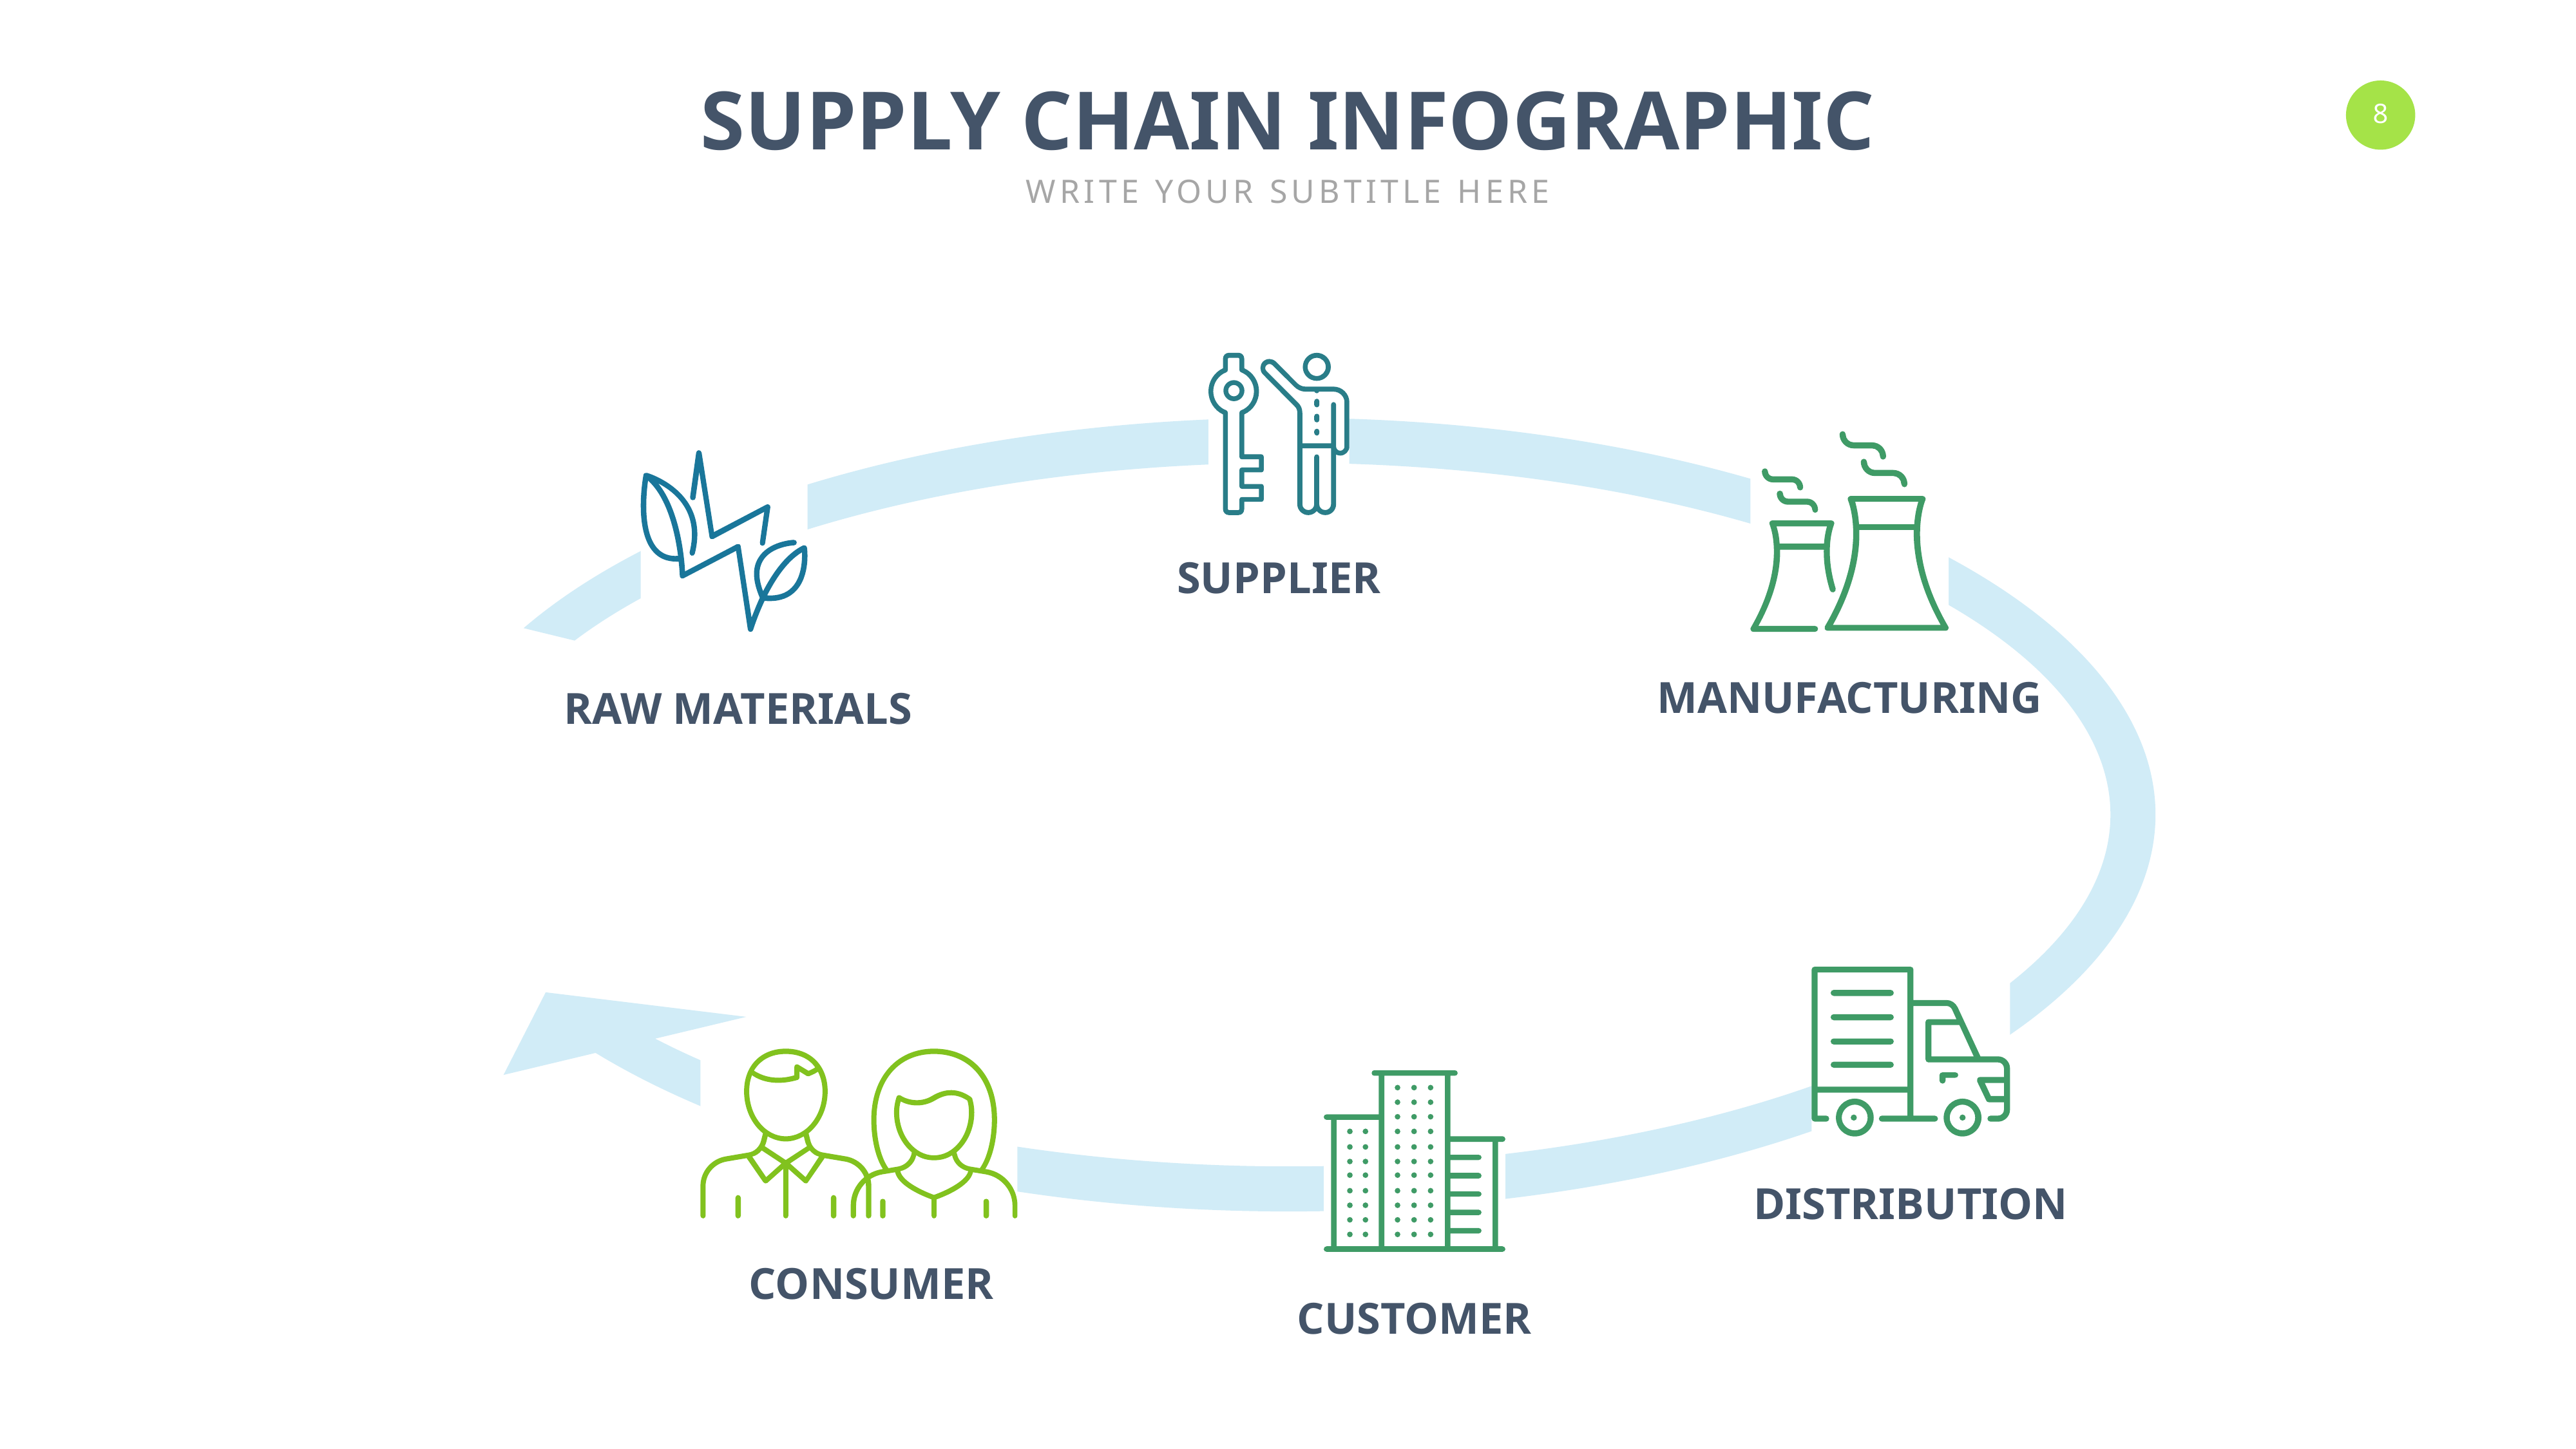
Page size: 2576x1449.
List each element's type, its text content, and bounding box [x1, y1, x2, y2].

text_box [1350, 418, 1750, 524]
text_box CUSTOMER [1287, 1286, 1542, 1347]
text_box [700, 1048, 1018, 1218]
text_box [808, 419, 1208, 531]
text_box WRITE YOUR SUBTITLE HERE [1016, 166, 1560, 215]
text_box [502, 991, 747, 1107]
text_box [1505, 1085, 1811, 1200]
text_box SUPPLIER [1167, 545, 1391, 607]
text_box [1018, 1146, 1323, 1213]
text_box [1323, 1070, 1505, 1252]
text_box SUPPLY CHAIN INFOGRAPHIC [691, 64, 1885, 171]
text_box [640, 450, 808, 636]
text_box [1208, 352, 1350, 515]
text_box DISTRIBUTION [1744, 1171, 2078, 1233]
text_box [522, 550, 640, 641]
text_box RAW MATERIALS [555, 676, 922, 737]
text_box CONSUMER [739, 1251, 1004, 1313]
text_box MANUFACTURING [1647, 665, 2052, 727]
text_box [1949, 556, 2157, 1036]
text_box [1811, 966, 2010, 1137]
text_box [1750, 431, 1949, 632]
